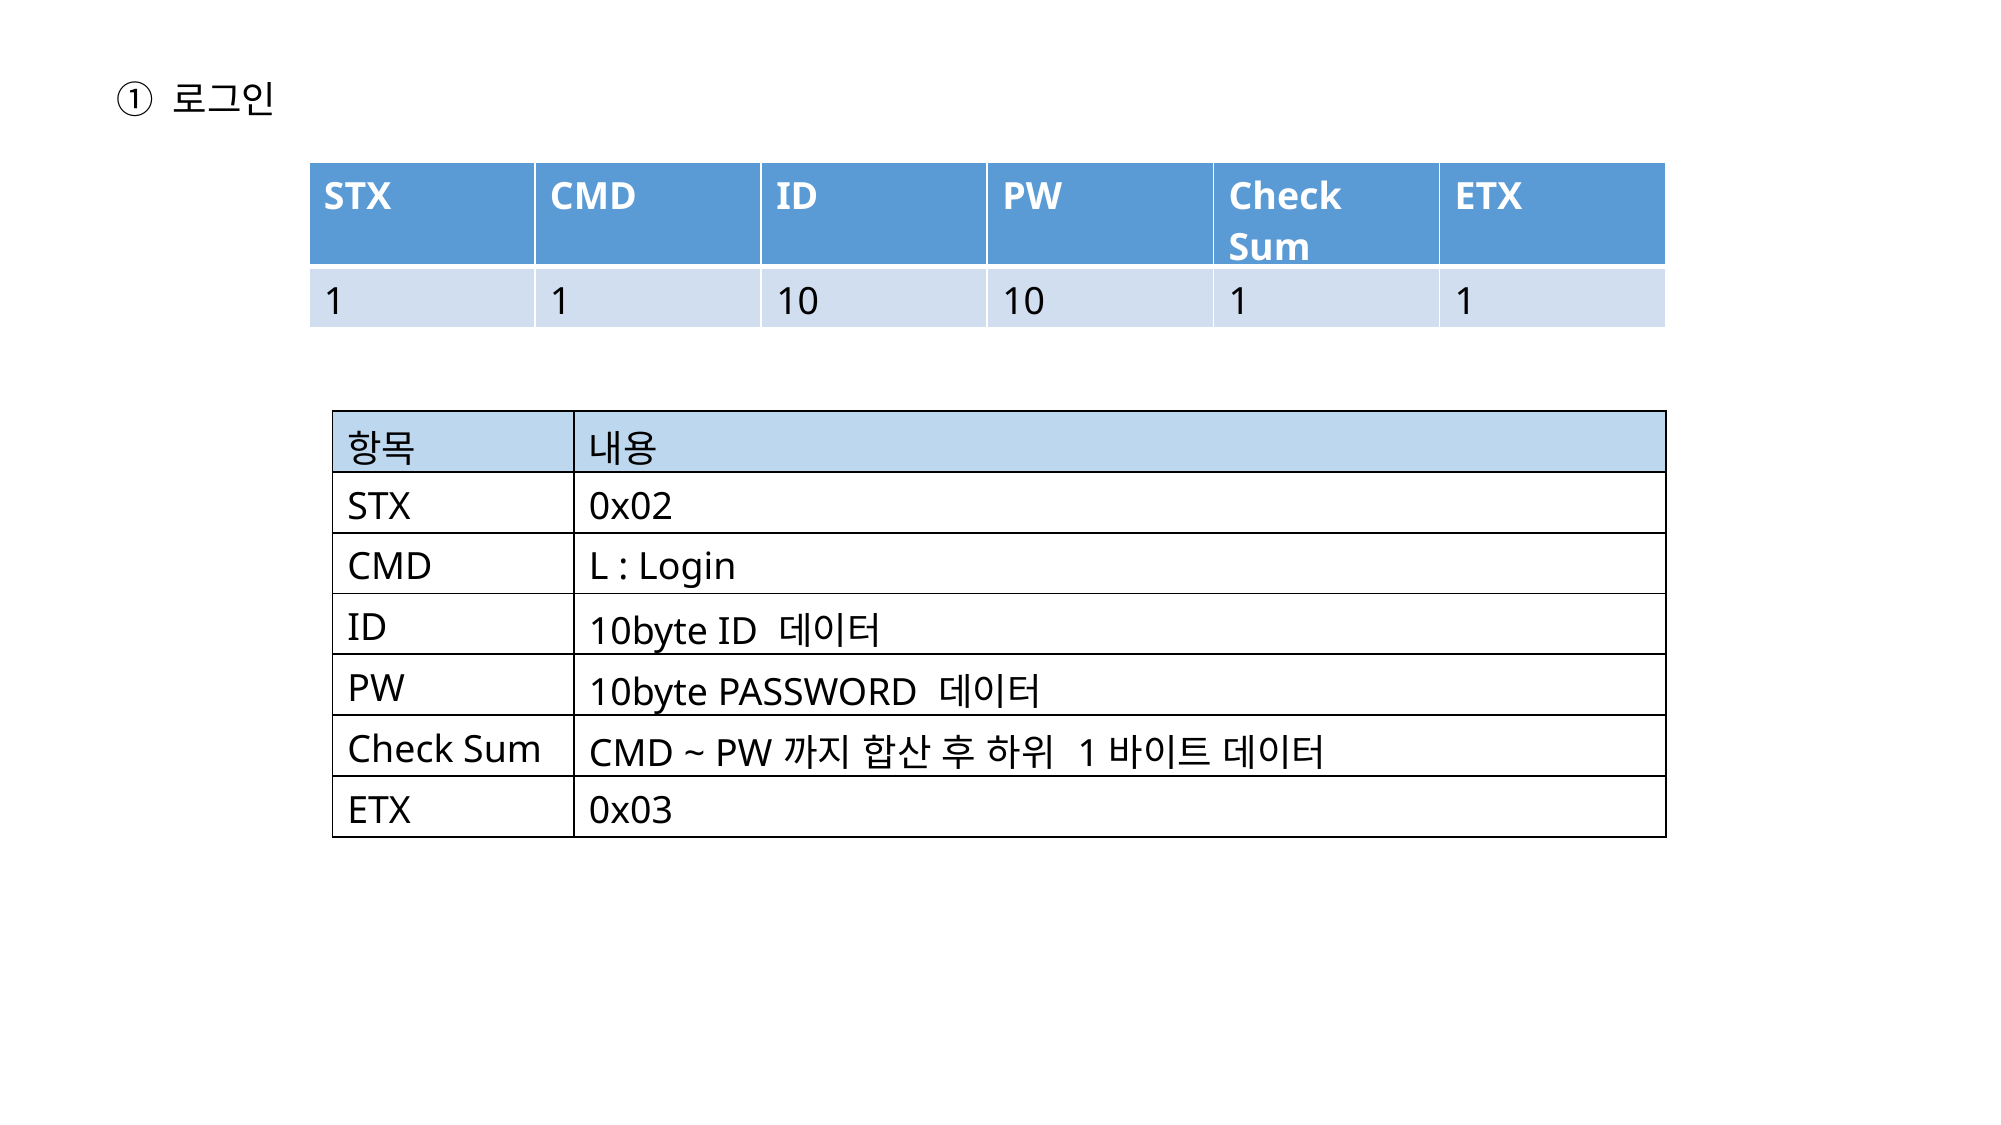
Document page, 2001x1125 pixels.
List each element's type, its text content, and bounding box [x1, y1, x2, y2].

table_cell ETX [333, 777, 573, 836]
table_cell ID [333, 594, 573, 653]
table_cell STX [333, 473, 573, 532]
table_cell 1 [1440, 269, 1665, 327]
table_cell 1 [536, 269, 760, 327]
table_cell 0x02 [575, 473, 1665, 532]
table_cell 1 [310, 269, 534, 327]
table_cell 0x03 [575, 777, 1665, 836]
table_header ETX [1440, 163, 1665, 264]
table_cell CMD ~ PW까지 합산 후 하위 1바이트 데이터 [575, 716, 1665, 775]
table_cell 10 [762, 269, 986, 327]
table_header CMD [536, 163, 760, 264]
table_cell PW [333, 655, 573, 714]
table_cell 10byte PASSWORD 데이터 [575, 655, 1665, 714]
table_header Check Sum [1214, 163, 1439, 264]
table_cell 10byte ID 데이터 [575, 594, 1665, 653]
table_header 내용 [575, 412, 1665, 471]
table_cell L : Login [575, 534, 1665, 593]
text_box 로그인 [101, 68, 292, 129]
table_header ID [762, 163, 986, 264]
table_cell 1 [1214, 269, 1439, 327]
table_header 항목 [333, 412, 573, 471]
table_header PW [988, 163, 1213, 264]
table_cell 10 [988, 269, 1213, 327]
table_cell Check Sum [333, 716, 573, 775]
table_header STX [310, 163, 534, 264]
table_cell CMD [333, 534, 573, 593]
